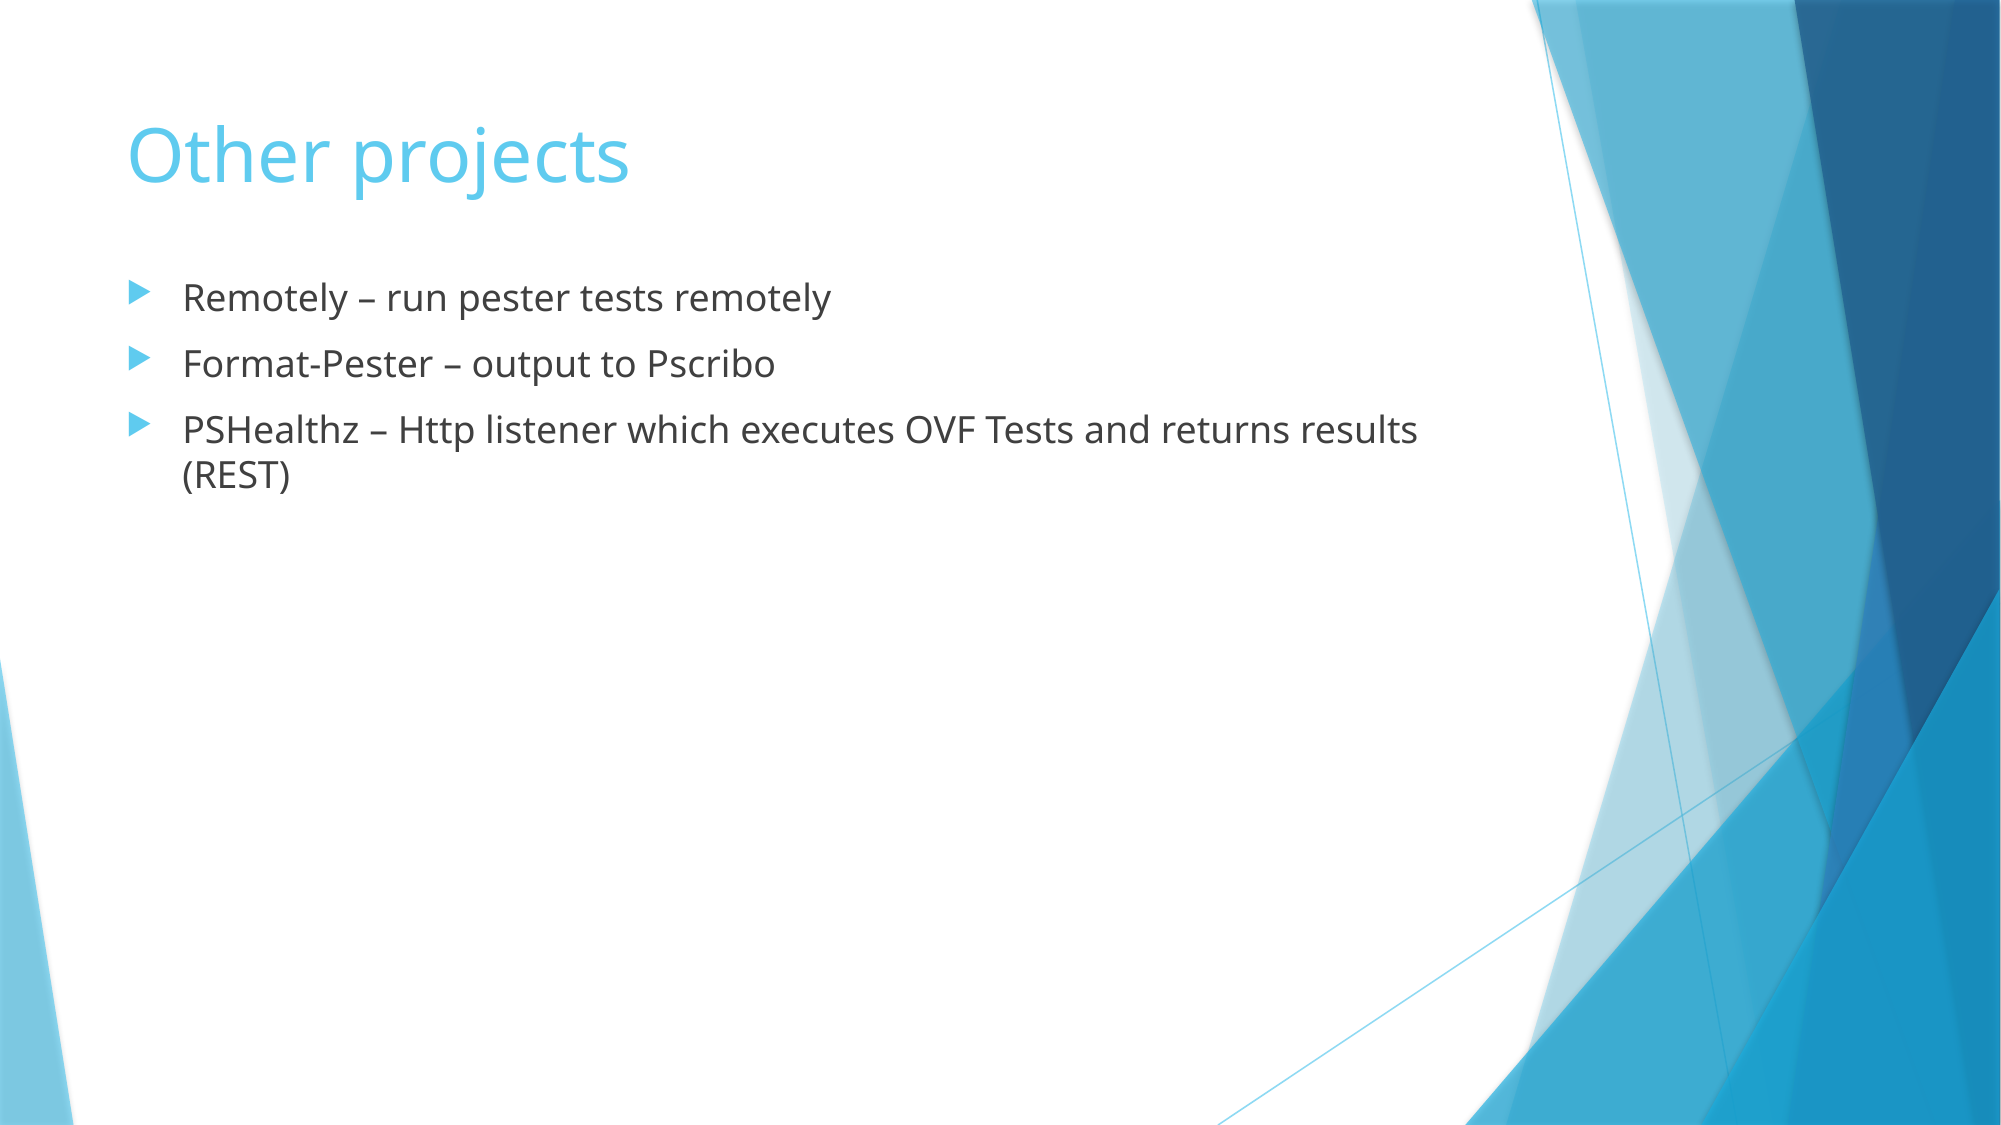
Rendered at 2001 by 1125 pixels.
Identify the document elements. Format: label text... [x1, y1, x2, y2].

title Other projects [111, 99, 1522, 219]
list Remotely – run pester tests remotely Format-Pester – output to Pscribo PSHealthz – Http listener which executes OVF Tests and returns results (REST) [111, 266, 1522, 992]
